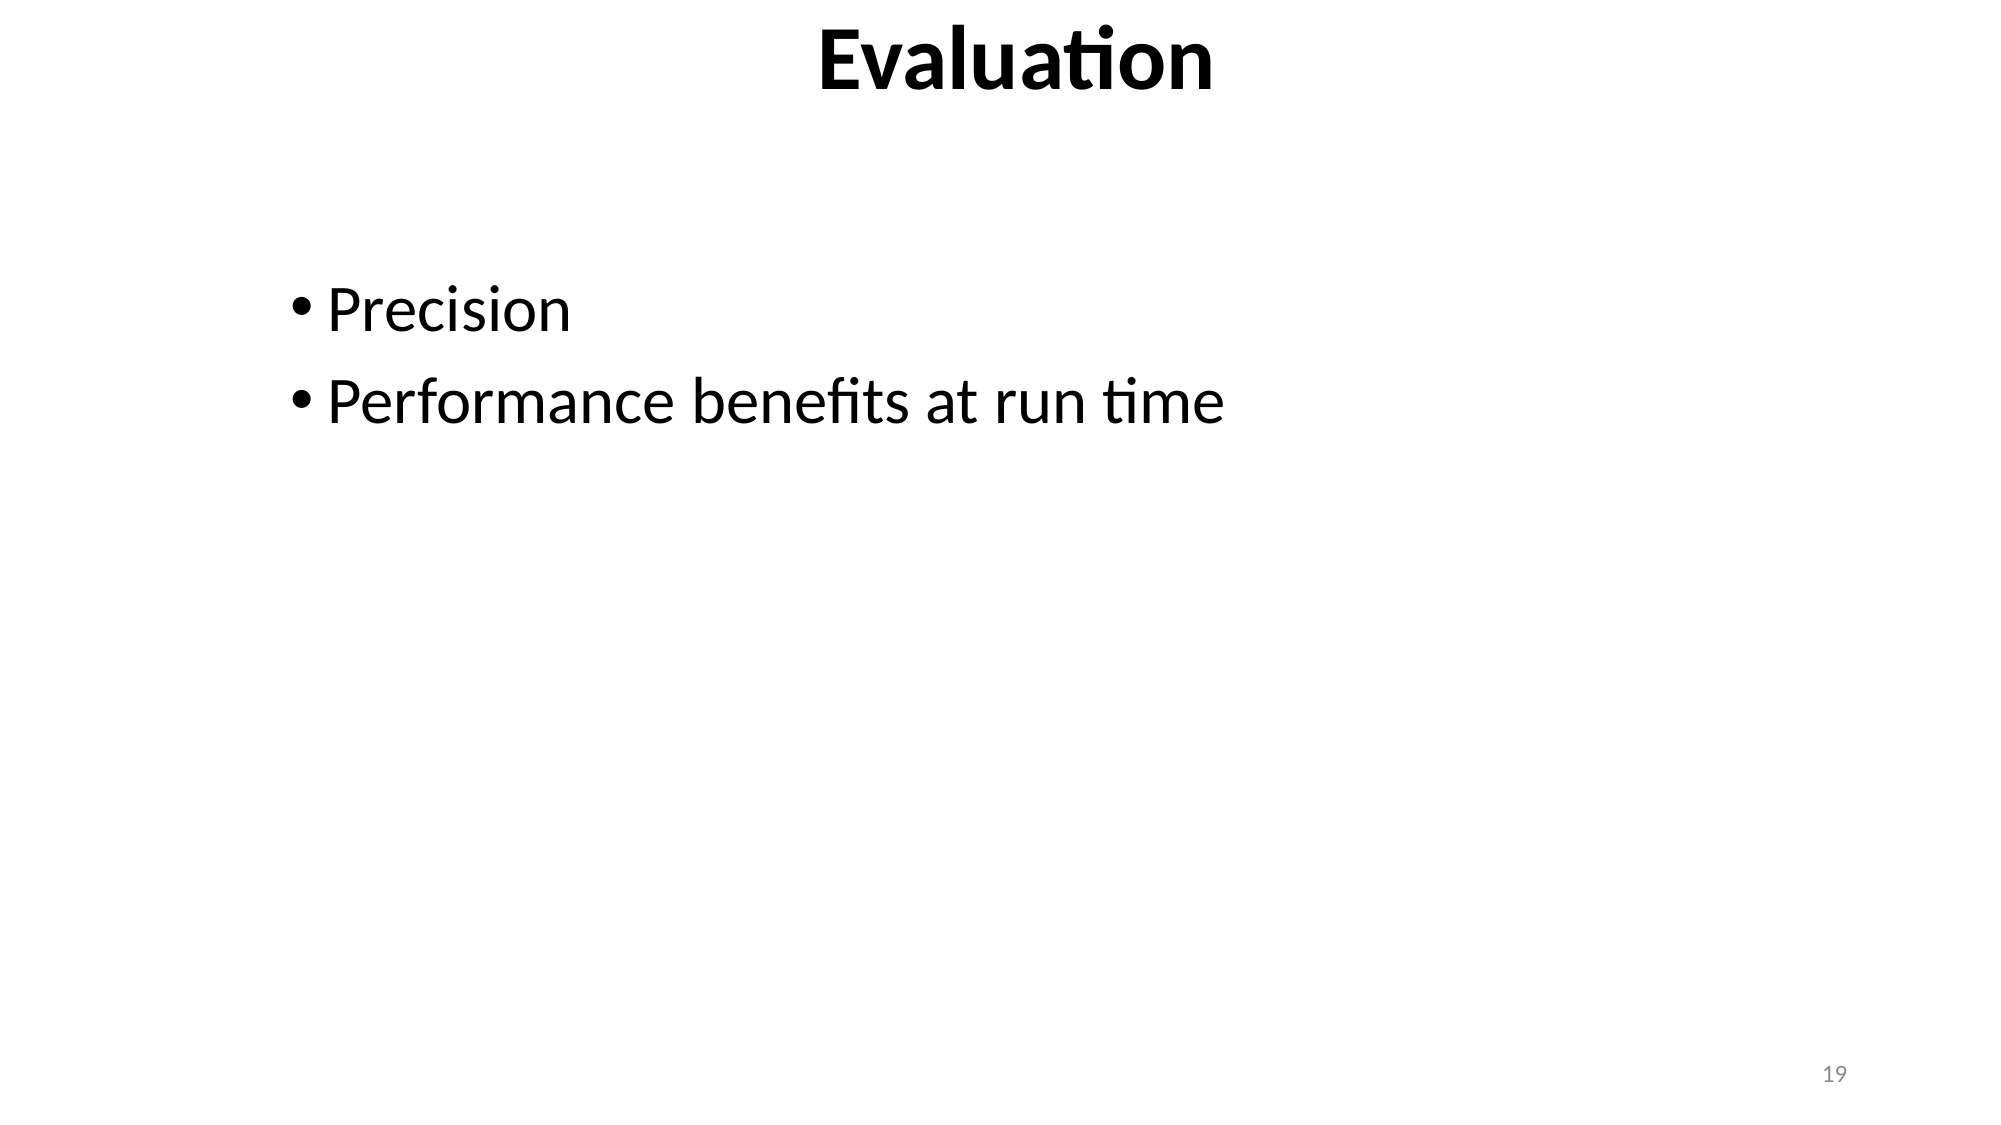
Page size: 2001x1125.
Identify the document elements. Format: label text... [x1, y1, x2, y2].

slide_number 19 [1412, 1042, 1863, 1103]
text_box Evaluation [154, 0, 1880, 172]
list Precision Performance benefits at run time [275, 265, 2000, 980]
